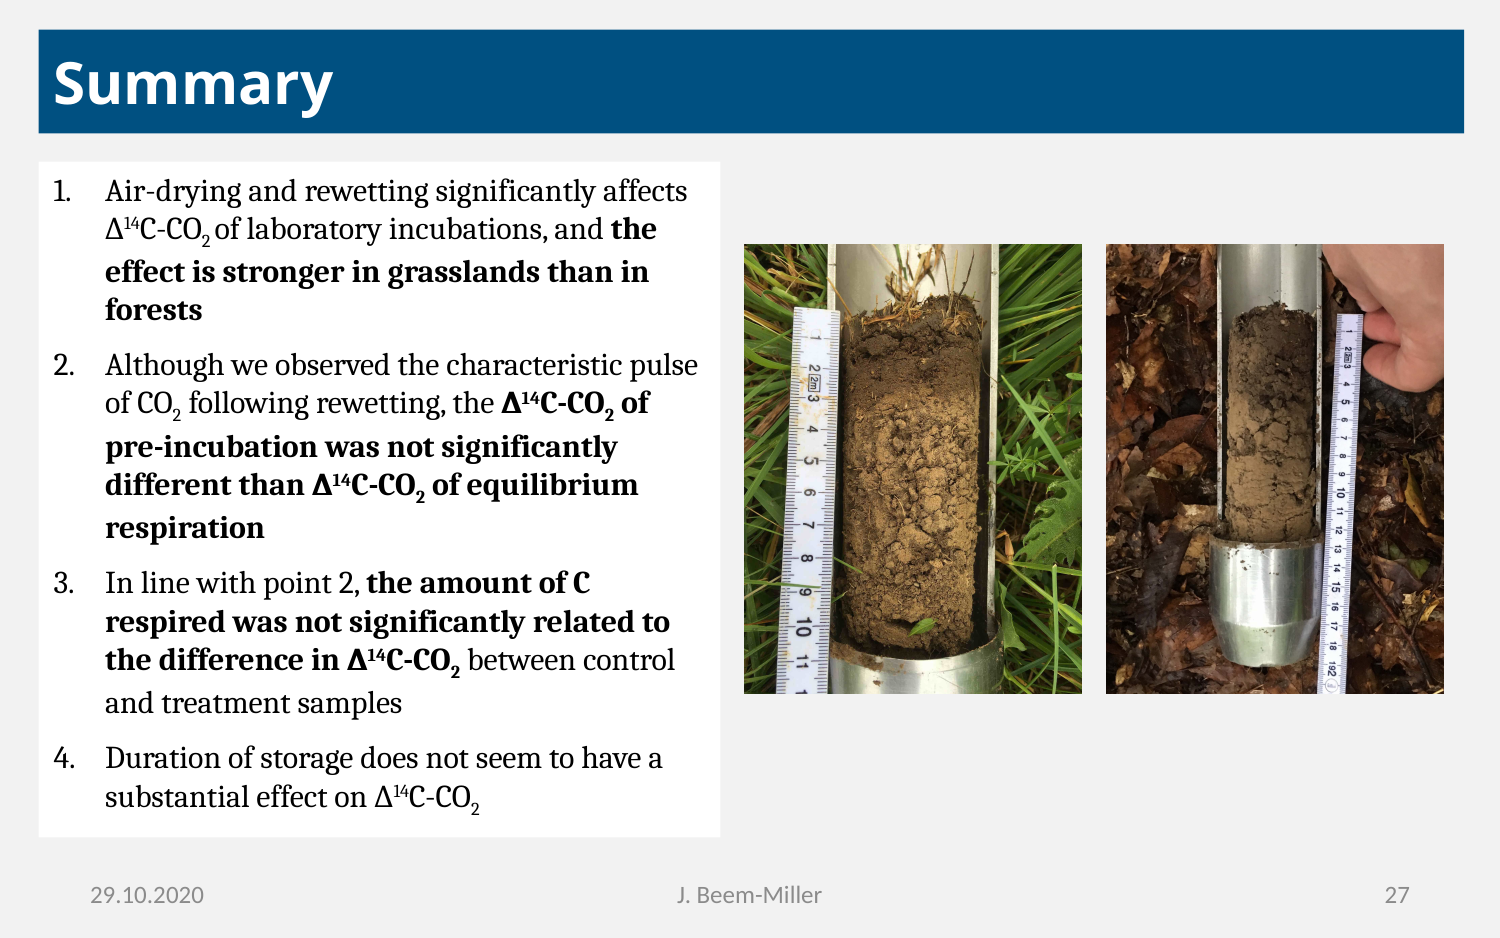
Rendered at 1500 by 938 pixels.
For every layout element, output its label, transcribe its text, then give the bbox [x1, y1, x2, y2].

footer J. Beem-Miller [512, 868, 988, 919]
picture [744, 243, 1083, 695]
list Air-drying and rewetting significantly affects ∆14C-CO2 of laboratory incubations, and the effect is stronger in grasslands than in forests Although we observed the characteristic pulse of CO2 following rewetting, the ∆14C-CO2 of pre-incubation was not significantly different than ∆14C-CO2 of equilibrium respiration In line with point 2, the amount of C respired was not significantly related to the difference in ∆14C-CO2 between control and treatment samples Duration of storage does not seem to have a substantial effect on ∆14C-CO2 [38, 161, 721, 838]
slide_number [75, 868, 425, 919]
slide_number 27 [1074, 868, 1425, 919]
picture [1106, 243, 1445, 695]
title Summary [38, 29, 1465, 134]
